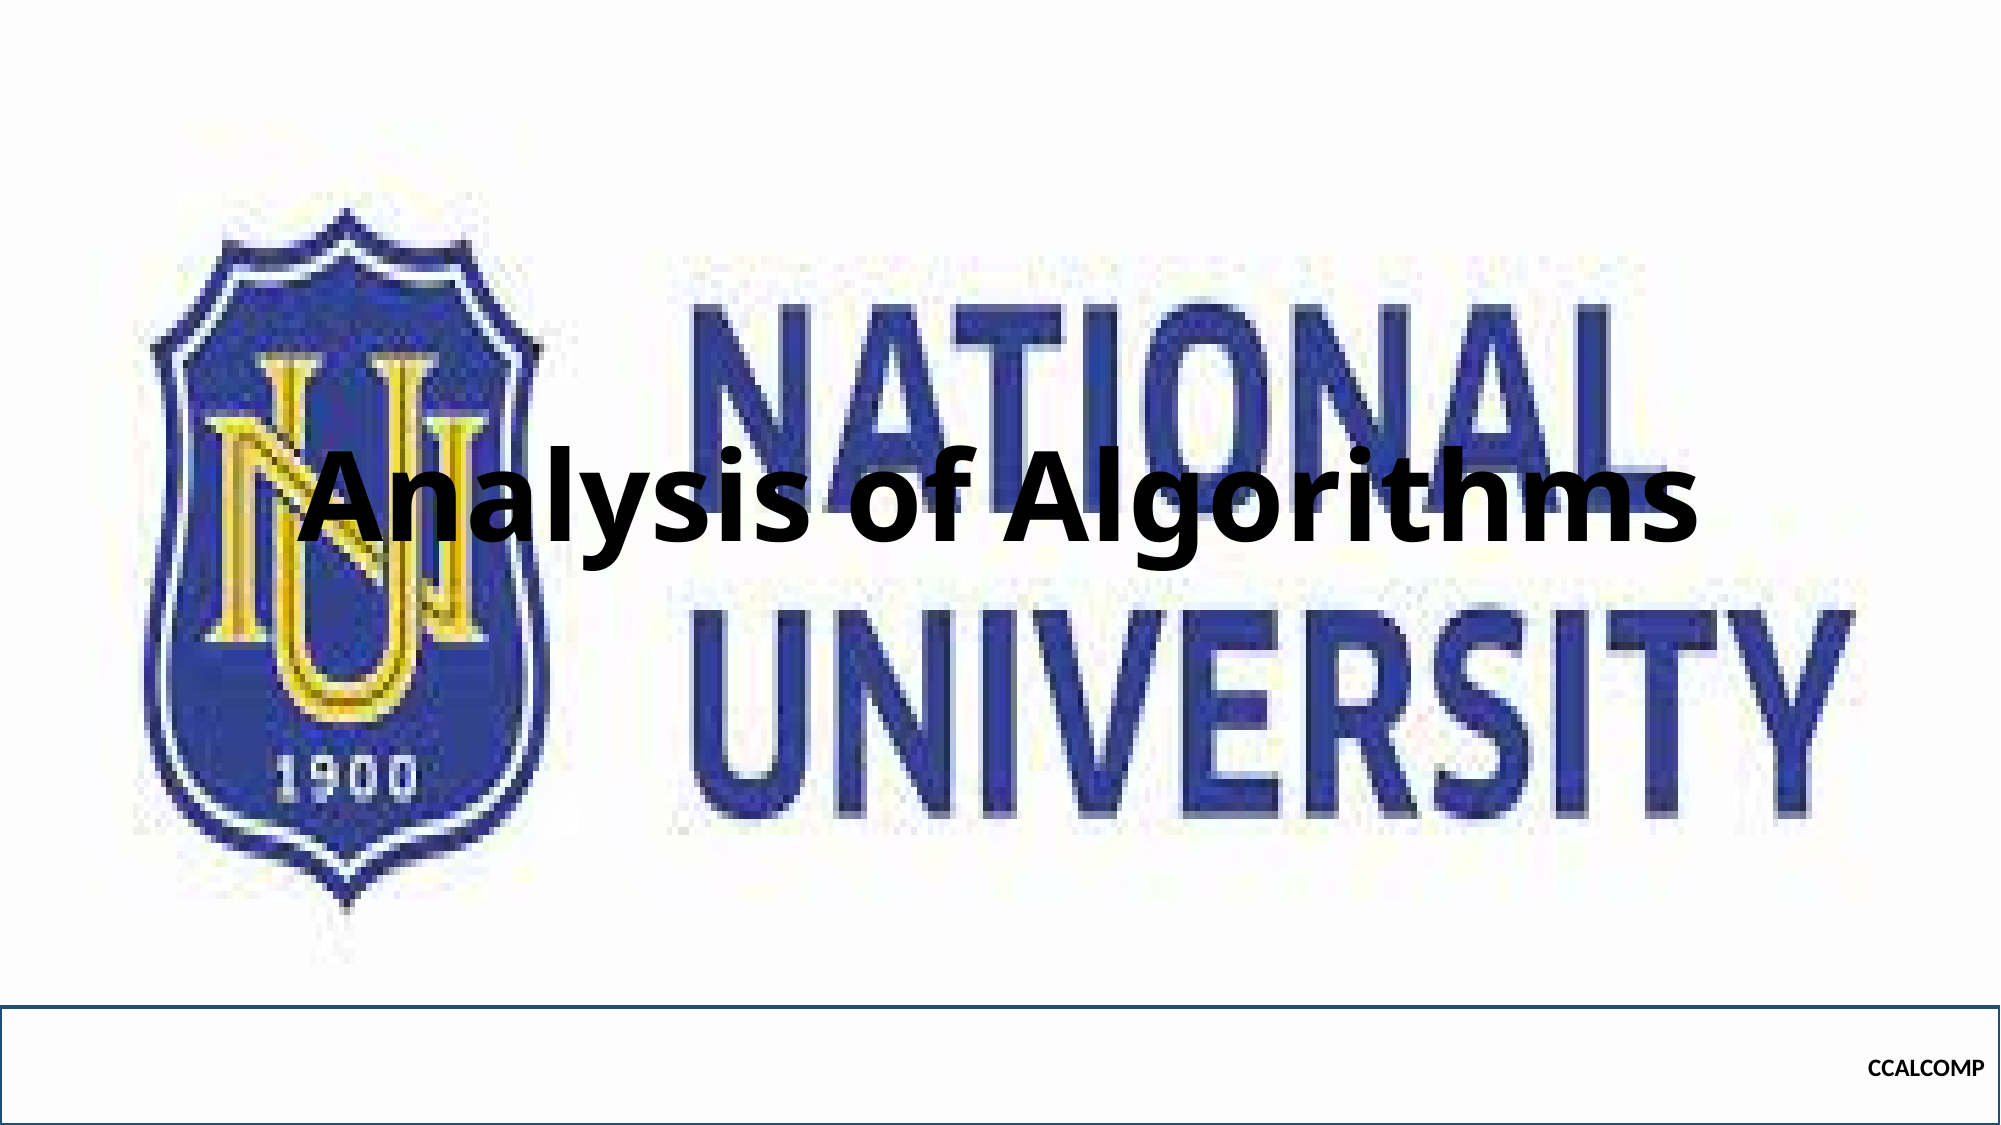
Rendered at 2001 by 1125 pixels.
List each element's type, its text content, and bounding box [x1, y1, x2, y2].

picture [0, 0, 2000, 1007]
footer CCALCOMP [0, 1007, 2000, 1125]
title Analysis of Algorithms [249, 184, 1750, 576]
